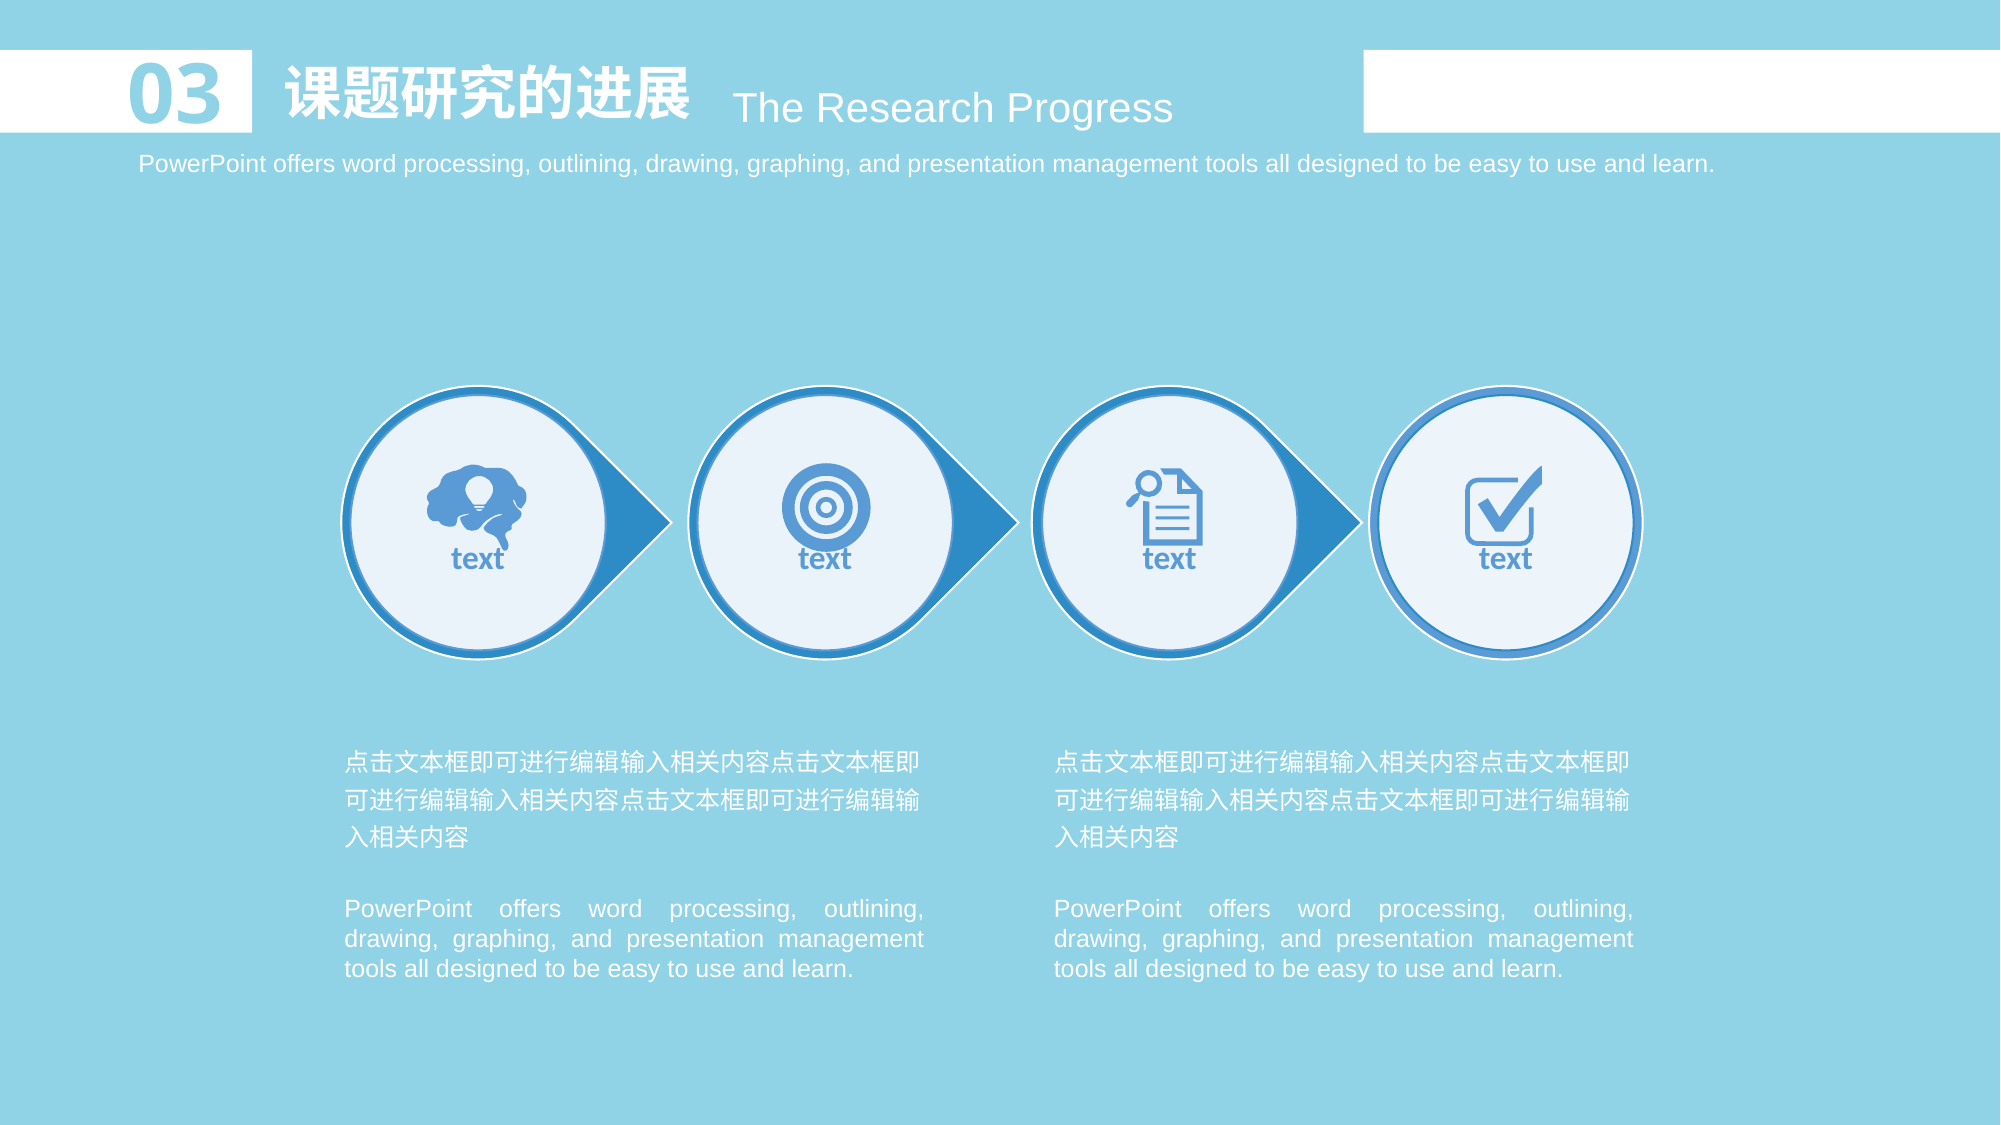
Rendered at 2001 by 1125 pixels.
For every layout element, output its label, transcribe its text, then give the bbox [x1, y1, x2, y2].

text_box 点击文本框即可进行编辑输入相关内容点击文本框即可进行编辑输入相关内容点击文本框即可进行编辑输入相关内容 [330, 763, 936, 860]
text_box 03 [112, 32, 294, 148]
text_box The Research Progress [717, 73, 1542, 139]
text_box PowerPoint offers word processing, outlining, drawing, graphing, and presentation management tools all designed to be easy to use and learn. [344, 892, 926, 983]
text_box 点击文本框即可进行编辑输入相关内容点击文本框即可进行编辑输入相关内容点击文本框即可进行编辑输入相关内容 [1039, 763, 1646, 860]
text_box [1465, 465, 1542, 547]
text_box [0, 49, 112, 134]
text_box PowerPoint offers word processing, outlining, drawing, graphing, and presentation management tools all designed to be easy to use and learn. [1053, 892, 1636, 983]
text_box 课题研究的进展 [294, 49, 1083, 134]
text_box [1125, 468, 1203, 546]
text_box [194, 282, 1806, 763]
text_box [1363, 49, 2000, 134]
text_box PowerPoint offers word processing, outlining, drawing, graphing, and presentation management tools all designed to be easy to use and learn. [138, 147, 1724, 178]
